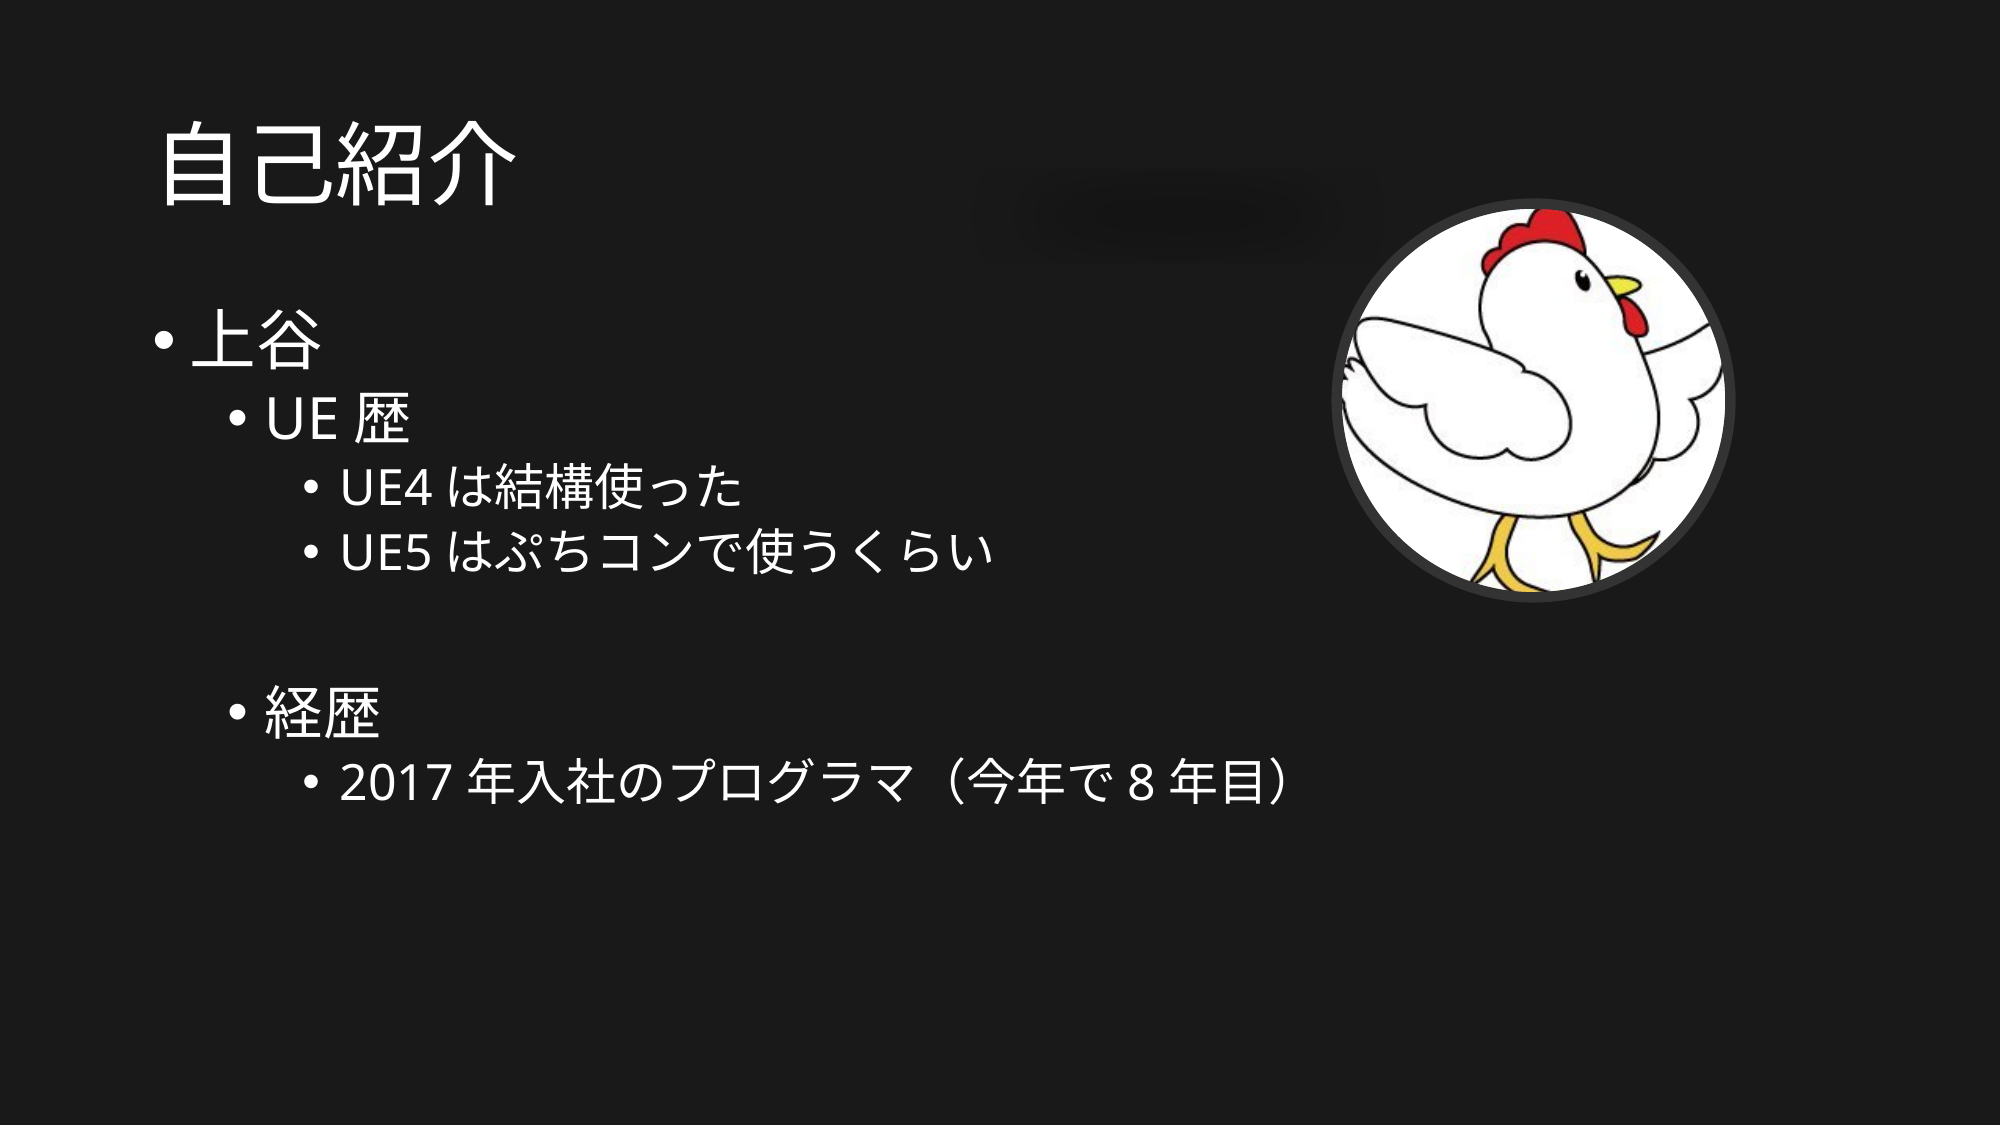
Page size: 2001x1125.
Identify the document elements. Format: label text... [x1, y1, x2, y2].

title 自己紹介 [137, 59, 1863, 278]
picture [1336, 203, 1731, 598]
list 上谷 UE歴 UE4は結構使った UE5はぷちコンで使うくらい 経歴 2017年入社のプログラマ（今年で8年目） [137, 299, 1863, 1014]
